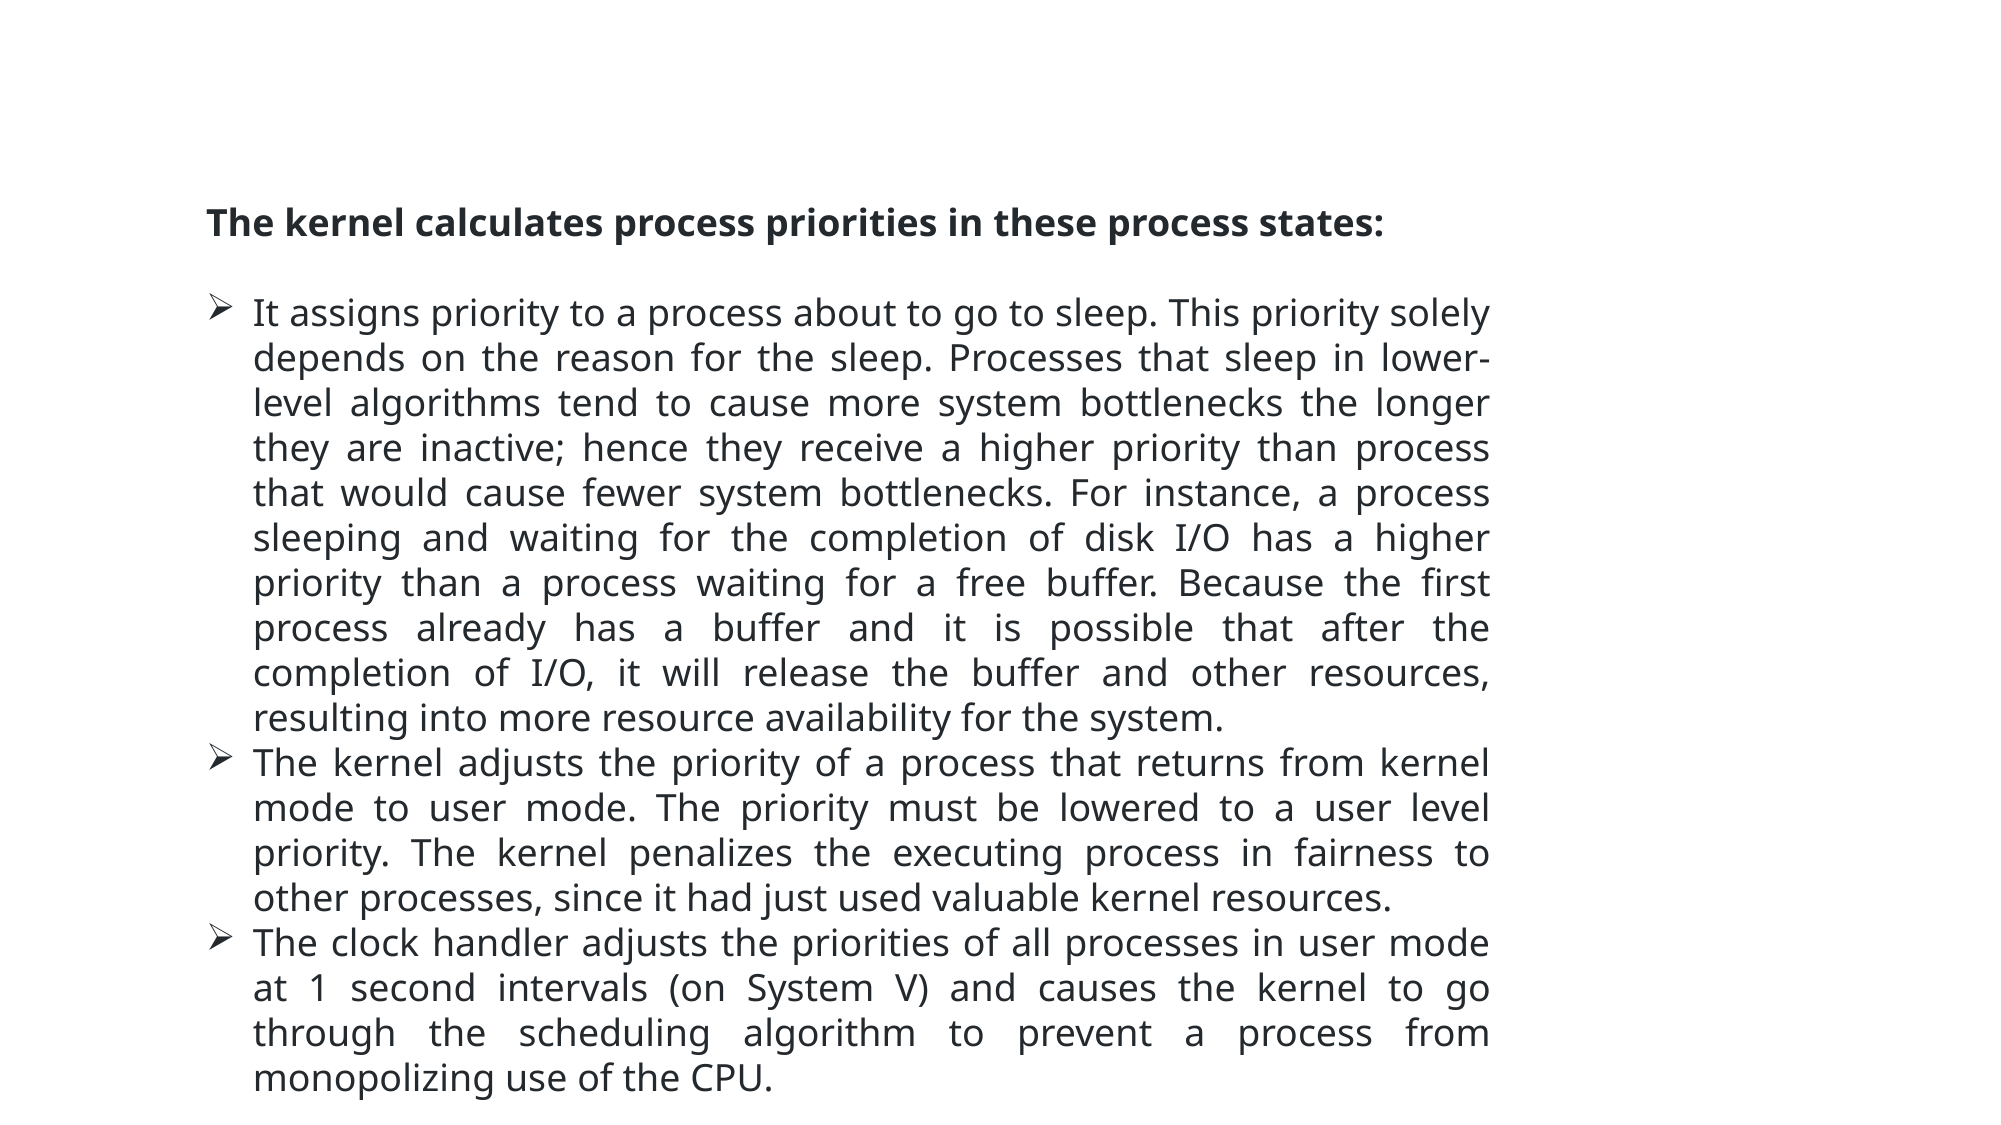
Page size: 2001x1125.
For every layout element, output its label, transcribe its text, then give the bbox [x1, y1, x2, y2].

text_box The kernel calculates process priorities in these process states: It assigns priority to a process about to go to sleep. This priority solely depends on the reason for the sleep. Processes that sleep in lower-level algorithms tend to cause more system bottlenecks the longer they are inactive; hence they receive a higher priority than process that would cause fewer system bottlenecks. For instance, a process sleeping and waiting for the completion of disk I/O has a higher priority than a process waiting for a free buffer. Because the first process already has a buffer and it is possible that after the completion of I/O, it will release the buffer and other resources, resulting into more resource availability for the system. The kernel adjusts the priority of a process that returns from kernel mode to user mode. The priority must be lowered to a user level priority. The kernel penalizes the executing process in fairness to other processes, since it had just used valuable kernel resources. The clock handler adjusts the priorities of all processes in user mode at 1 second intervals (on System V) and causes the kernel to go through the scheduling algorithm to prevent a process from monopolizing use of the CPU. [191, 191, 1507, 1107]
